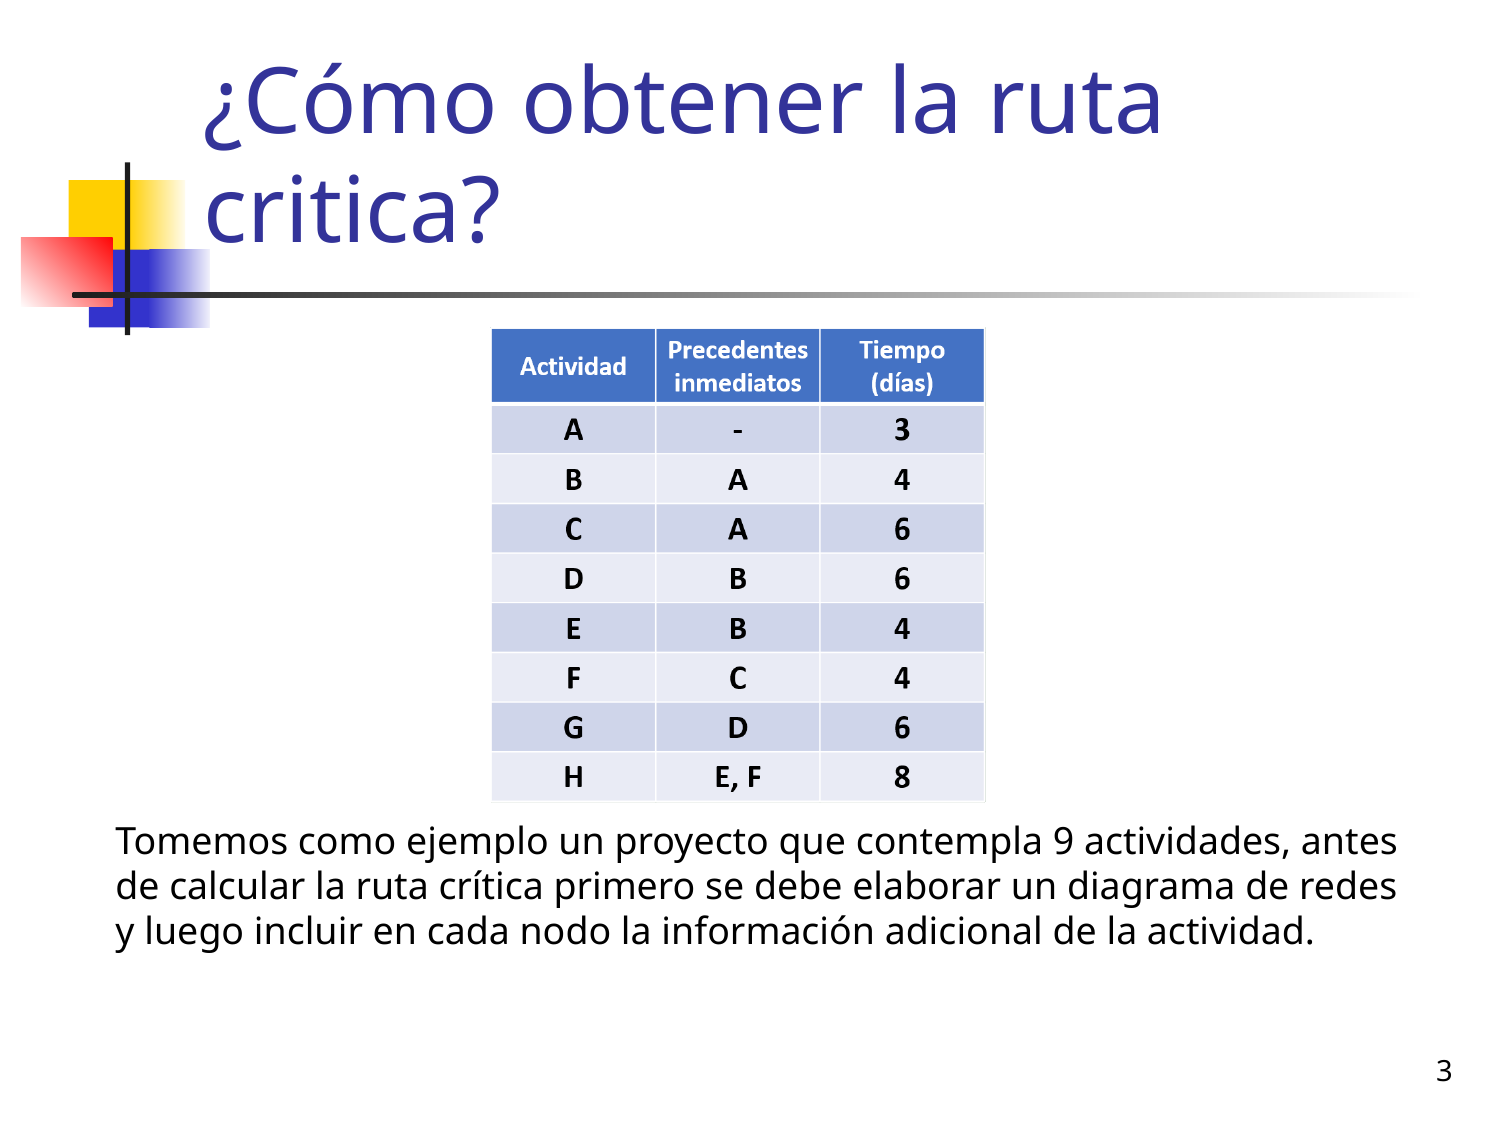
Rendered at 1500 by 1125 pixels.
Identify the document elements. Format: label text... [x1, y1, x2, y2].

picture [489, 324, 987, 817]
slide_number ‹#› [1155, 1024, 1468, 1100]
text_box Tomemos como ejemplo un proyecto que contempla 9 actividades, antes de calcular la ruta crítica primero se debe elaborar un diagrama de redes y luego incluir en cada nodo la información adicional de la actividad. [100, 809, 1436, 960]
title ¿Cómo obtener la ruta critica? [188, 28, 1468, 269]
